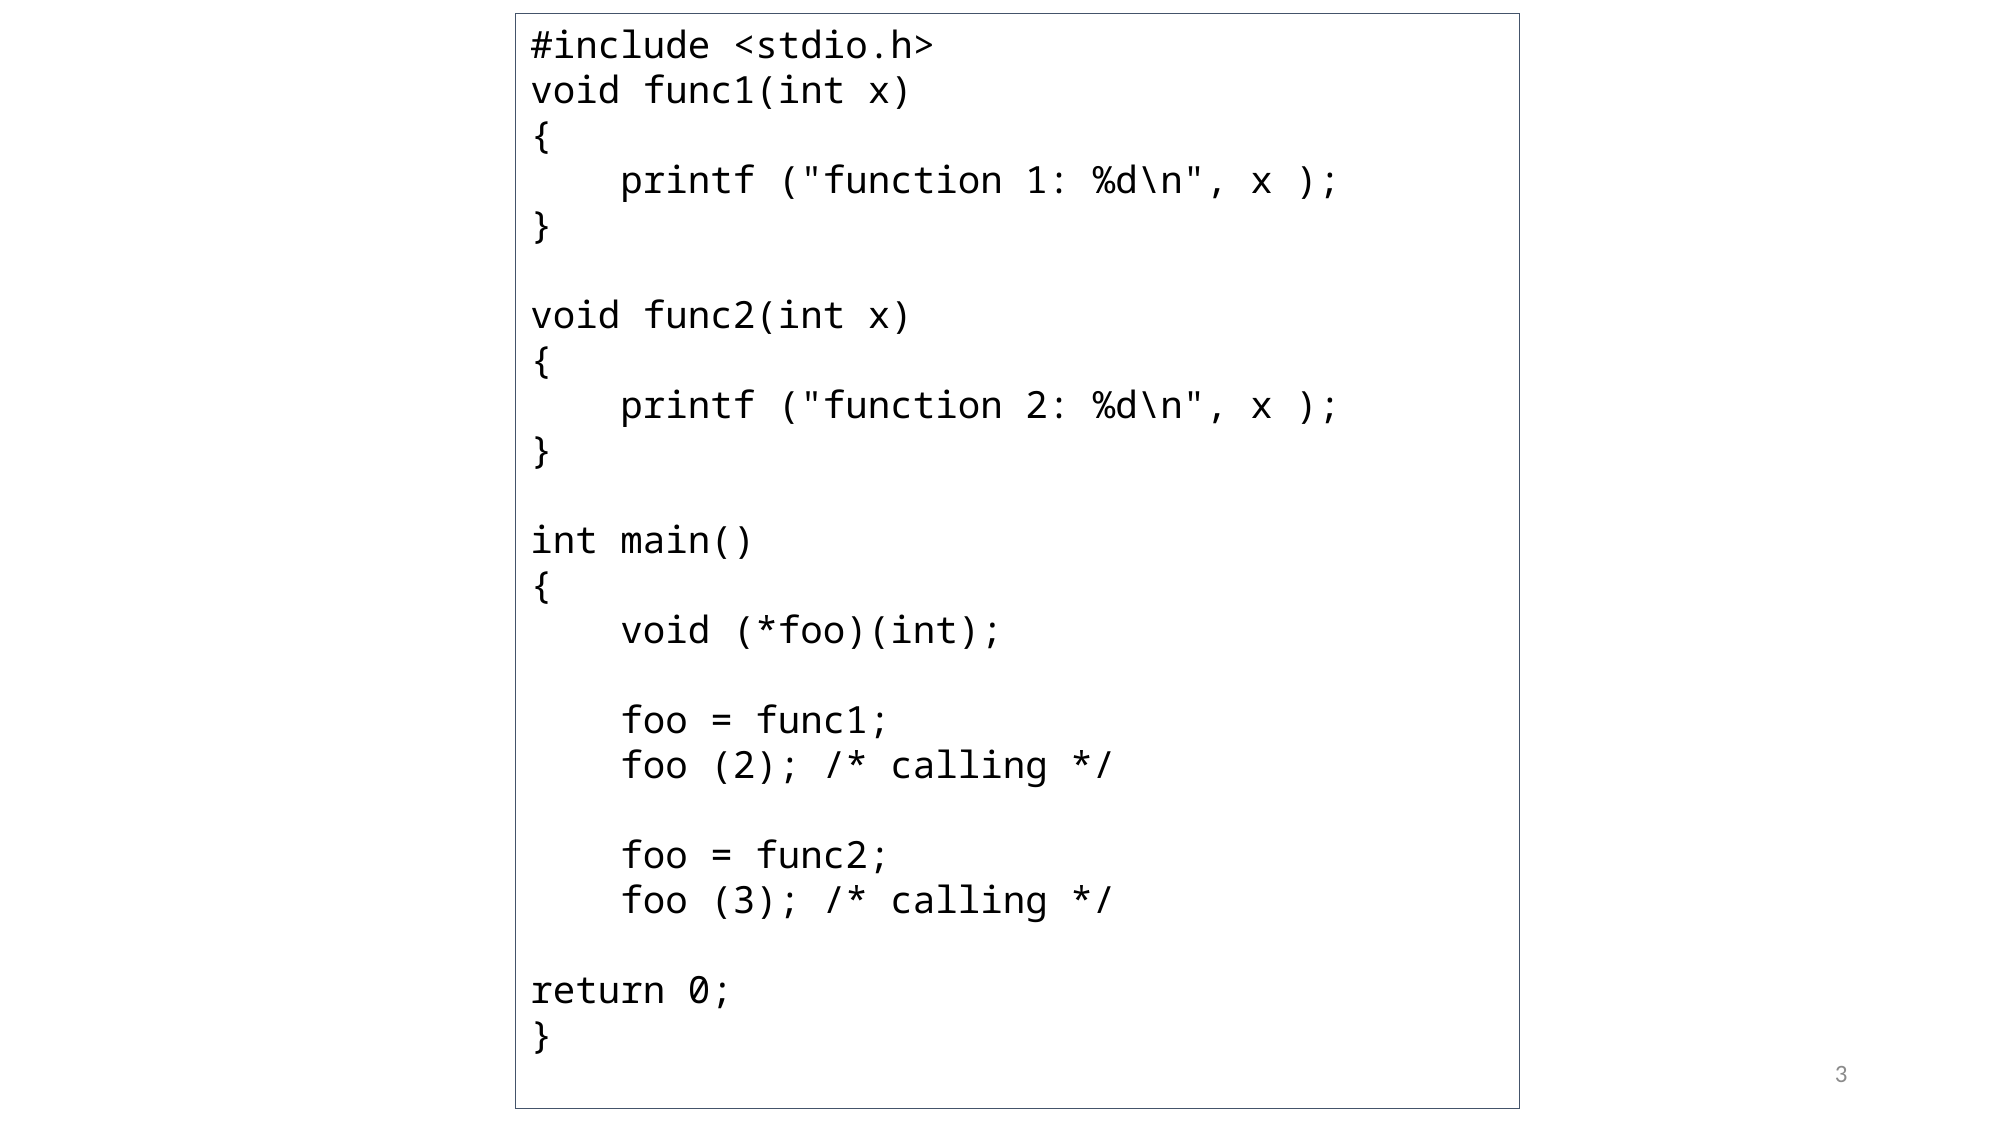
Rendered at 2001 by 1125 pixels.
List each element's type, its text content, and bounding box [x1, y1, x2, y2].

slide_number 3 [1520, 1042, 1863, 1103]
text_box #include <stdio.h> void func1(int x) { printf ("function 1: %d\n", x ); } void func2(int x) { printf ("function 2: %d\n", x ); } int main() { void (*foo)(int); foo = func1; foo (2); /* calling */ foo = func2; foo (3); /* calling */ return 0; } [515, 13, 1520, 1109]
